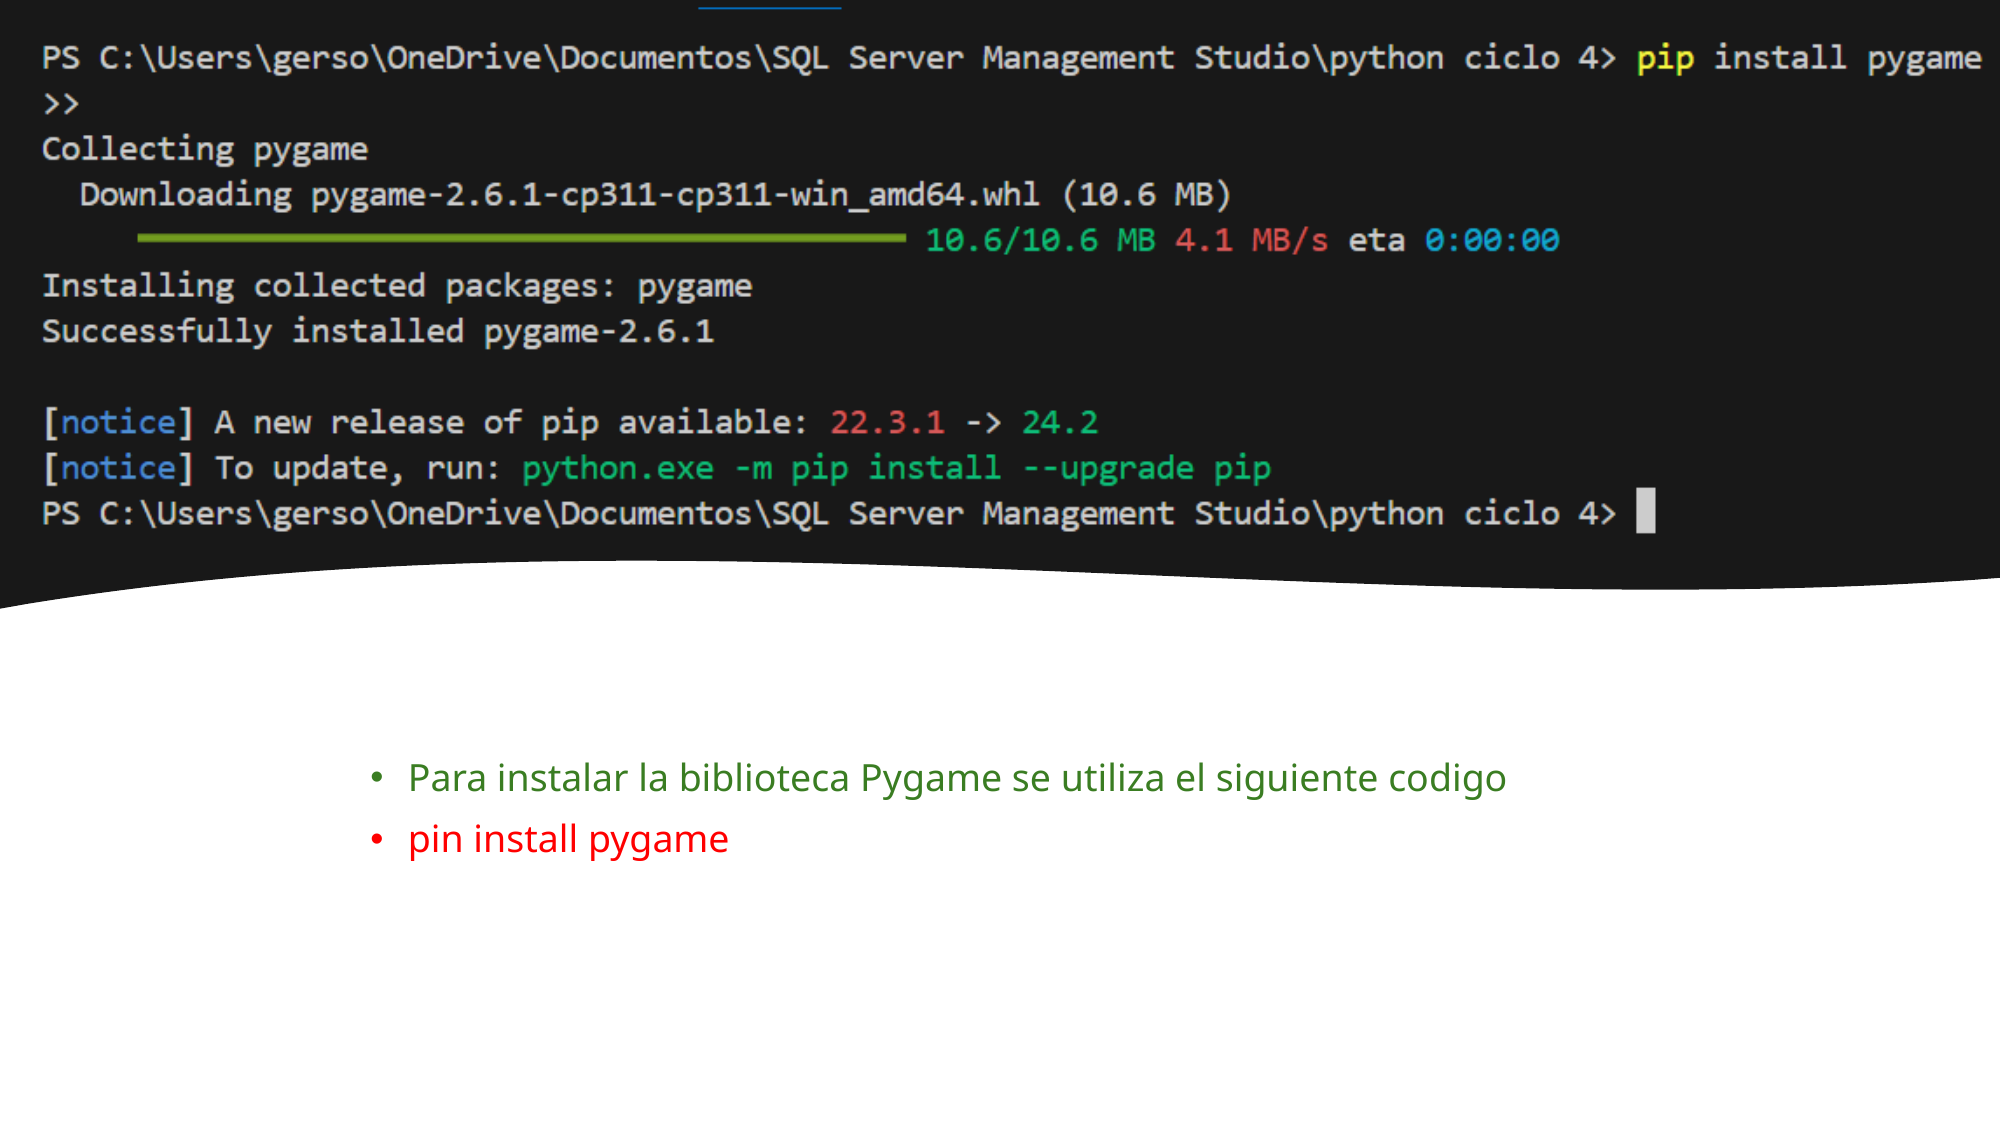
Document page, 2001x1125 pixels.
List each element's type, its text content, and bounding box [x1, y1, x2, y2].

list Para instalar la biblioteca Pygame se utiliza el siguiente codigo pin install pygame [355, 610, 1584, 1011]
picture [0, 0, 2000, 610]
